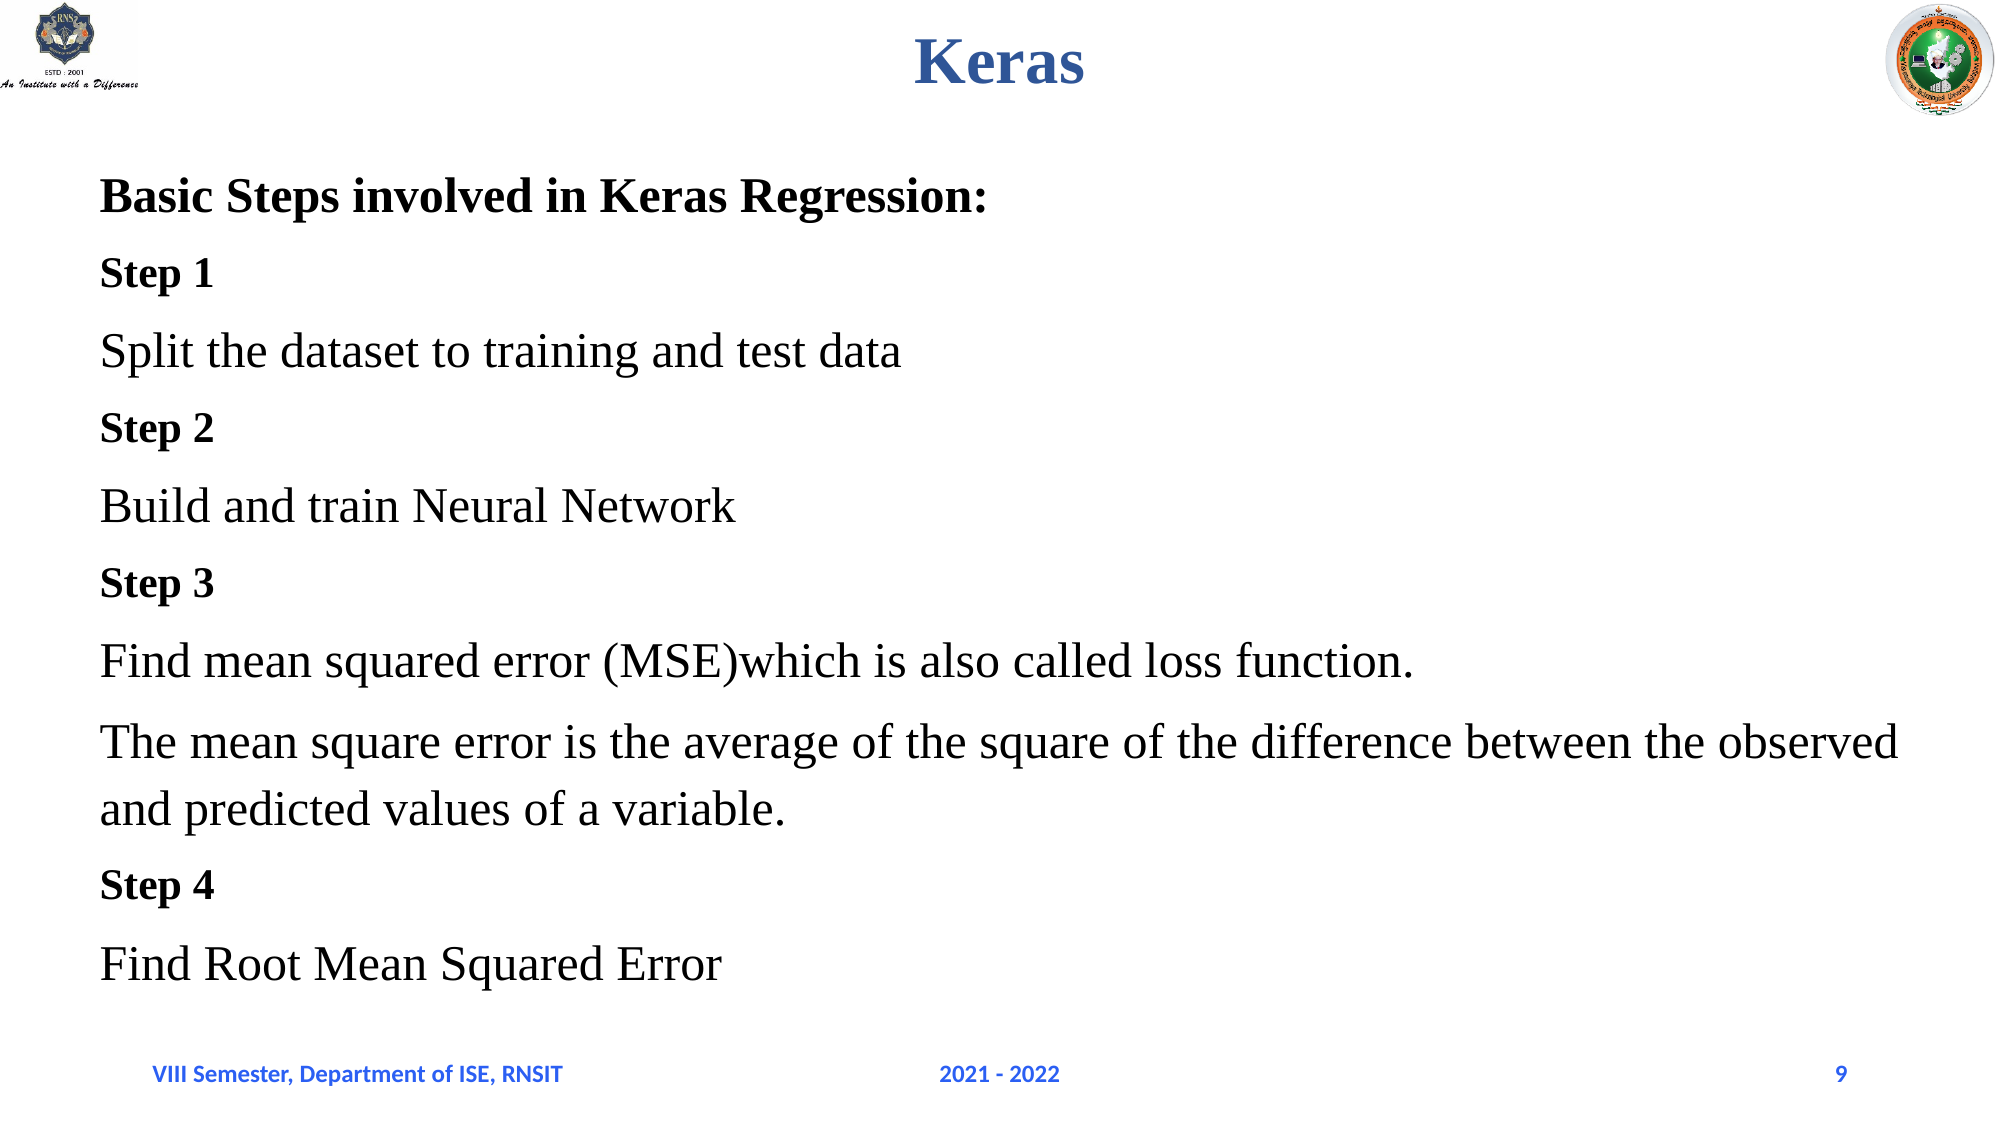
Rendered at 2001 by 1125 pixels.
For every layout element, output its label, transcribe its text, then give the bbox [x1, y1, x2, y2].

slide_number 9 [1412, 1042, 1863, 1103]
slide_number VIII Semester, Department of ISE, RNSIT [137, 1042, 662, 1103]
picture [1882, 2, 1997, 117]
picture [0, 0, 138, 90]
title Keras [137, 18, 1863, 132]
text_box Basic Steps involved in Keras Regression: Step 1 Split the dataset to training and test data Step 2 Build and train Neural Network Step 3 Find mean squared error (MSE)which is also called loss function. The mean square error is the average of the square of the difference between the observed and predicted values of a variable. Step 4 Find Root Mean Squared Error [84, 148, 1916, 998]
footer 2021 - 2022 [662, 1042, 1338, 1103]
